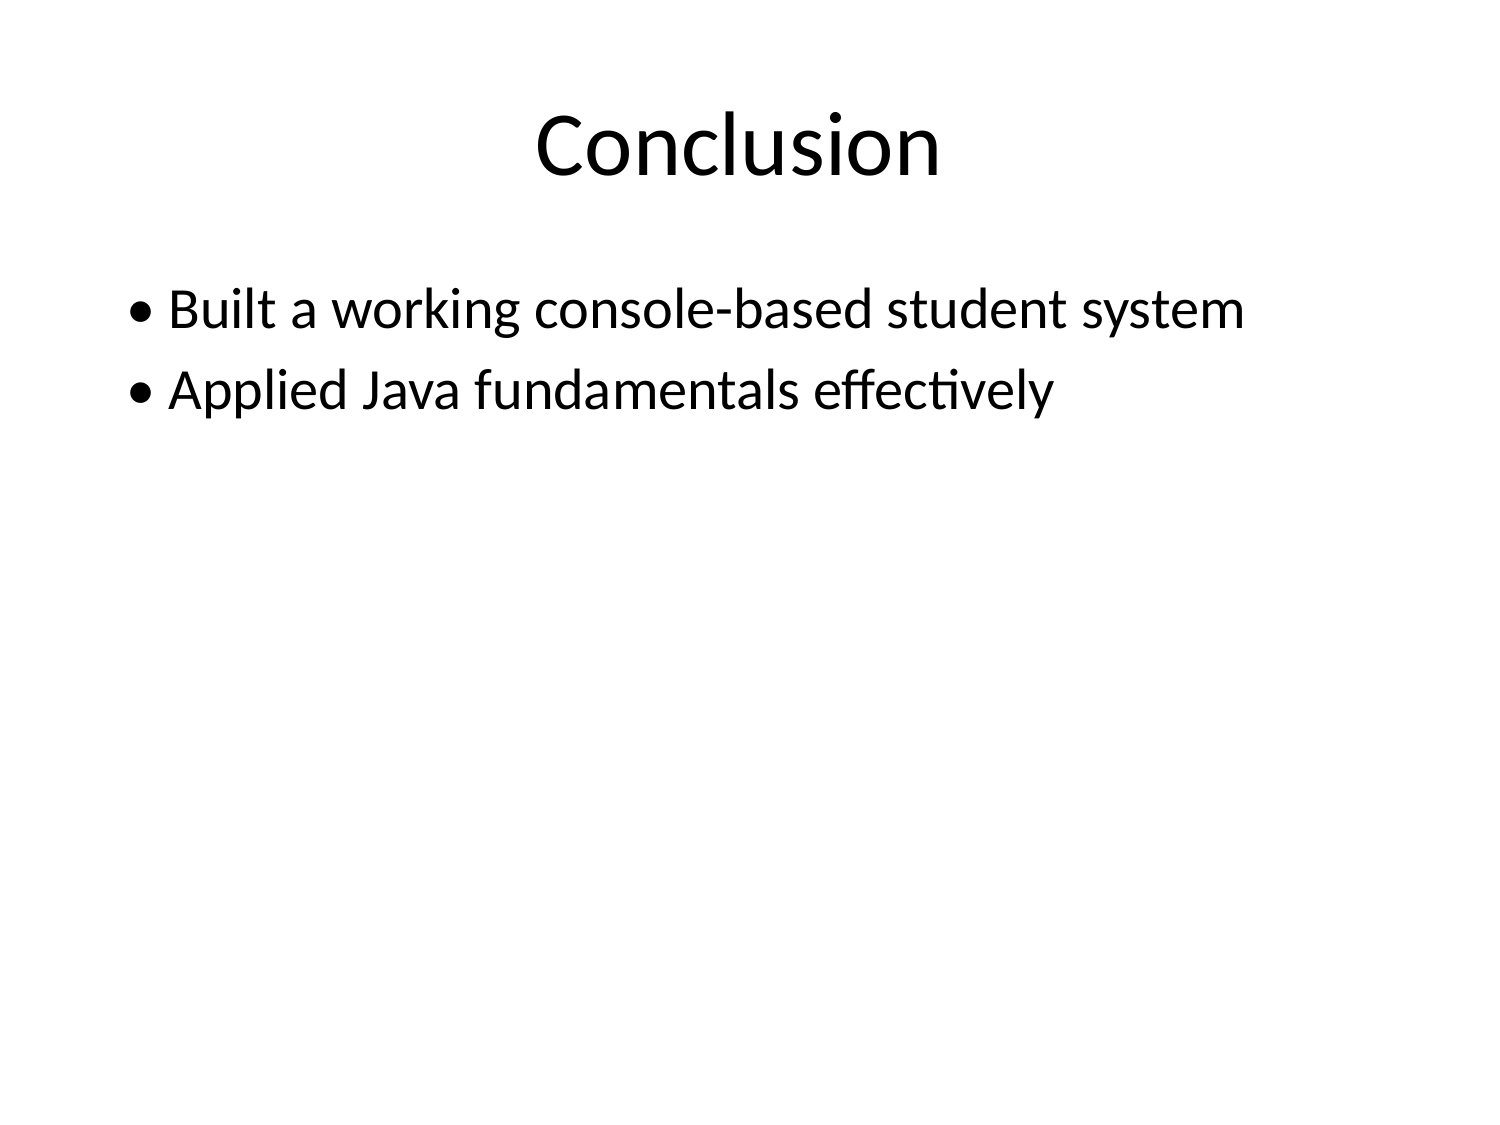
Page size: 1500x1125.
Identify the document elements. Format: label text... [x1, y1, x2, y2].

title Conclusion [75, 45, 1425, 233]
list • Built a working console-based student system • Applied Java fundamentals effectively [111, 262, 1389, 977]
